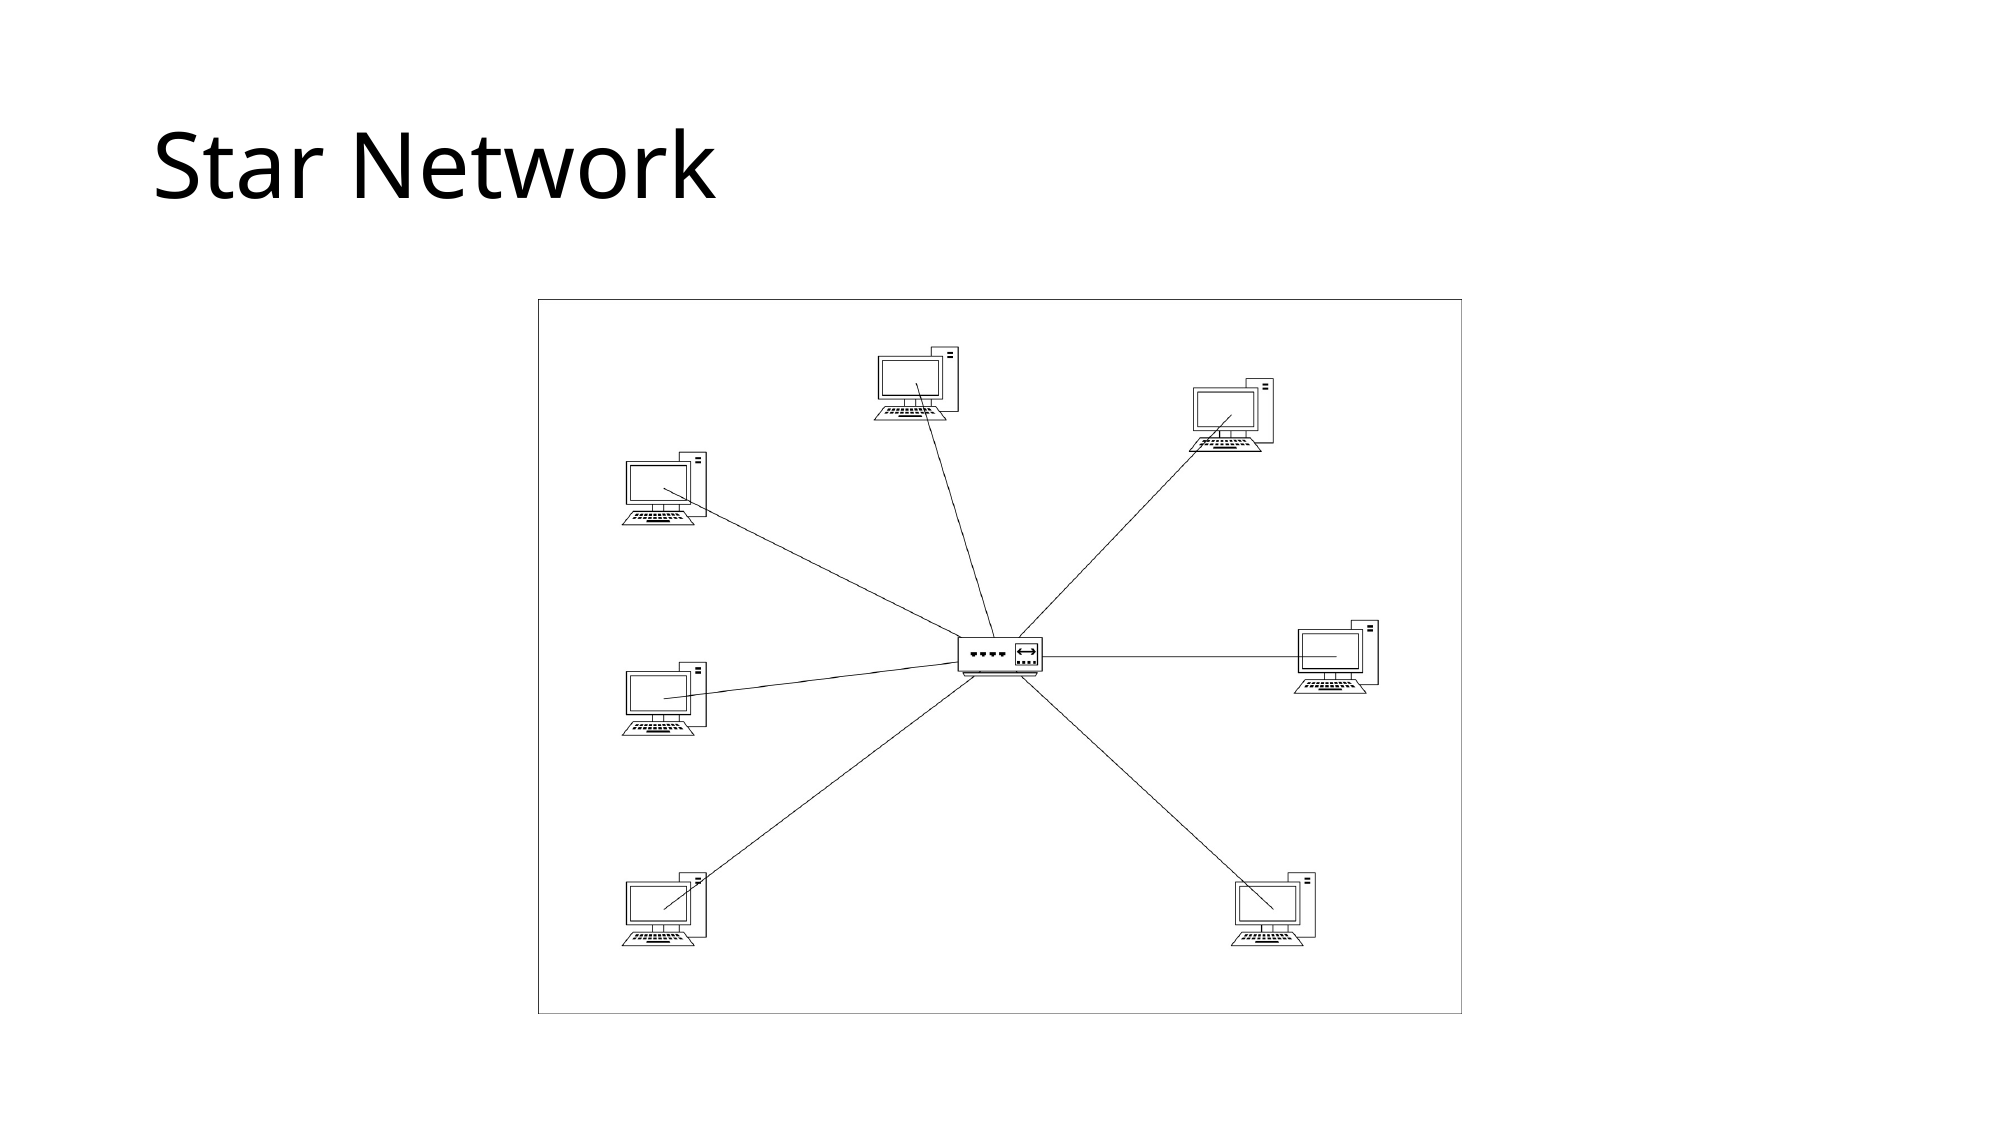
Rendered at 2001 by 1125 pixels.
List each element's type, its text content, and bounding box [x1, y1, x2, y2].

title Star Network [137, 59, 1863, 278]
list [538, 299, 1462, 1014]
